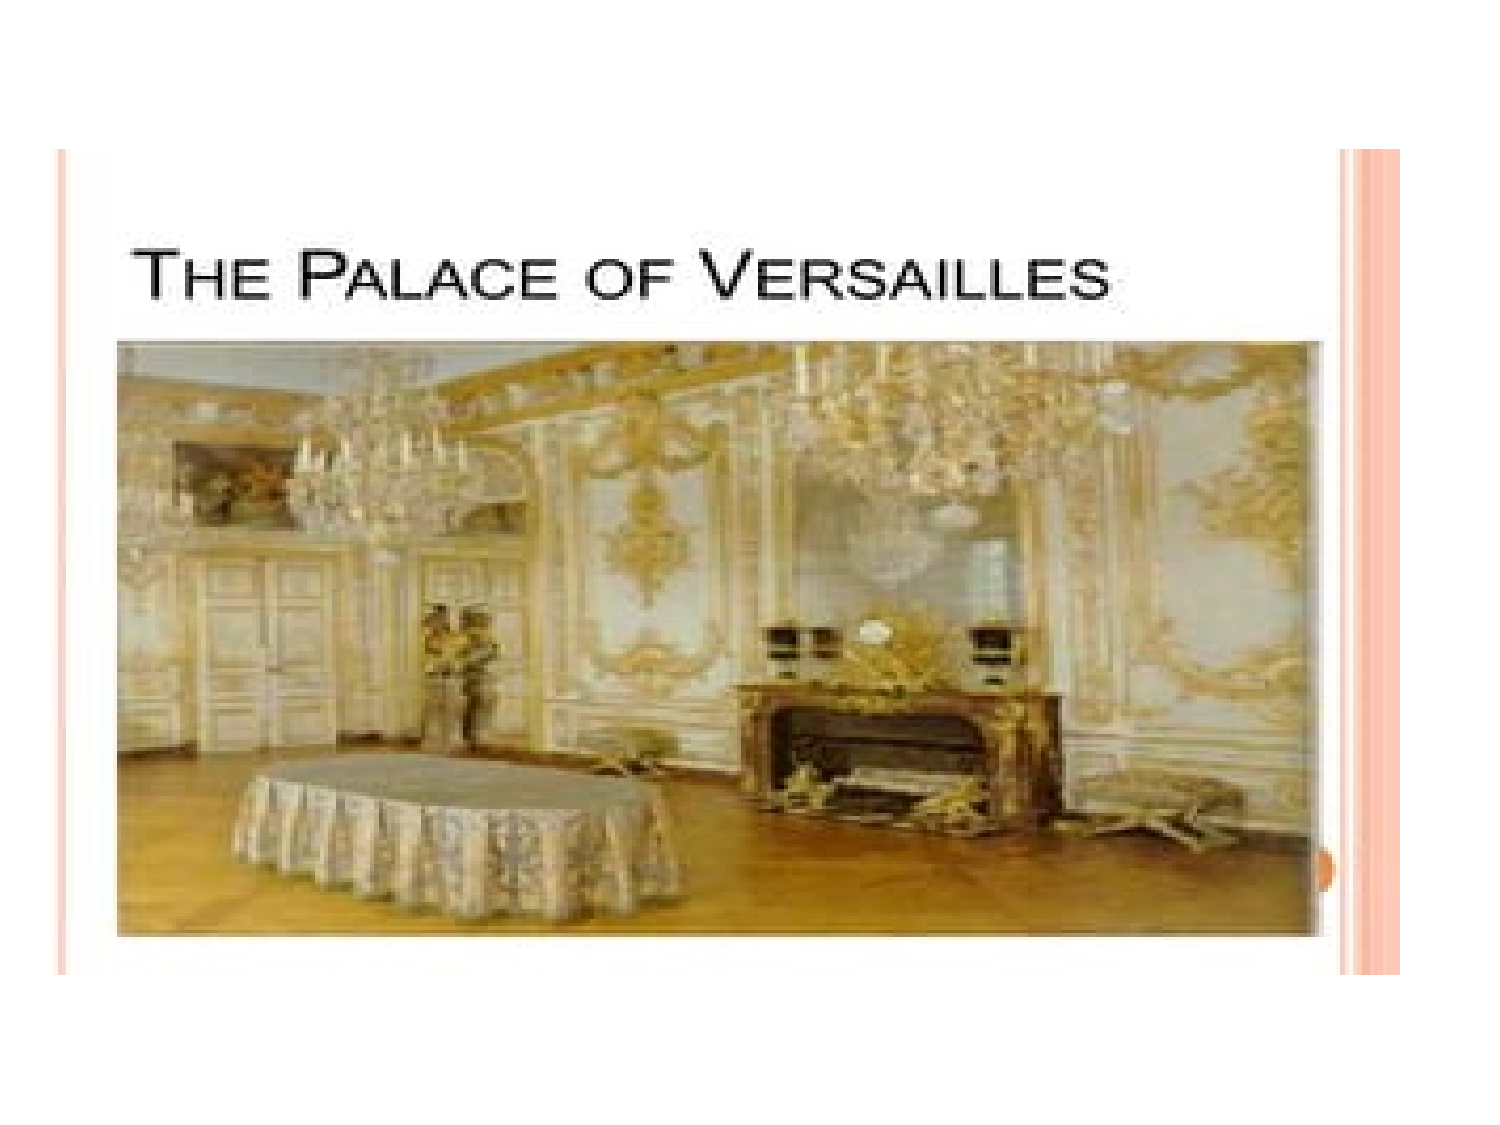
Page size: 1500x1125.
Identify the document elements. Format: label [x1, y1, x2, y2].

picture [49, 149, 1401, 976]
